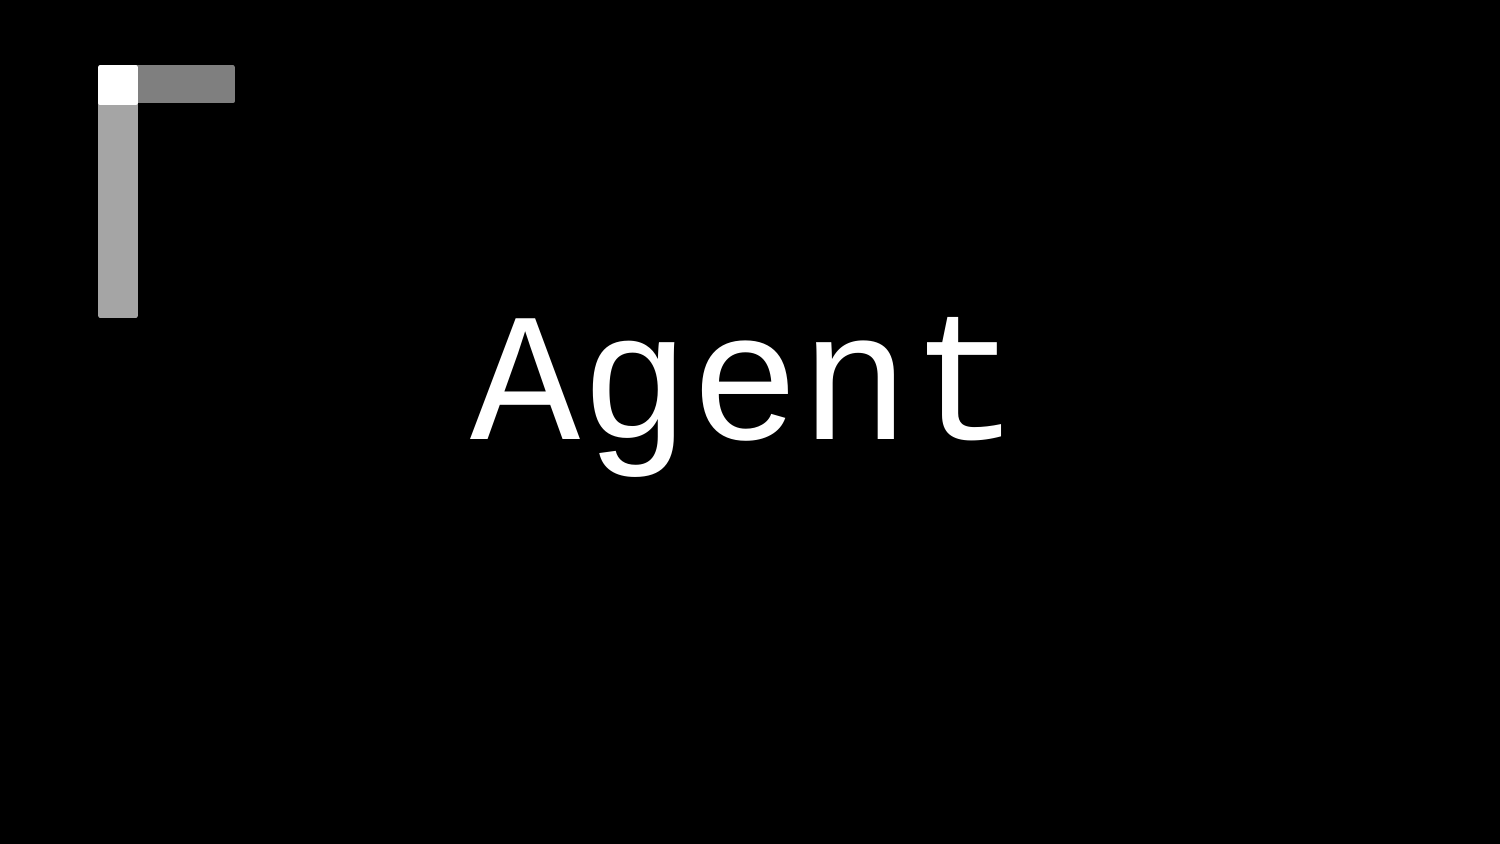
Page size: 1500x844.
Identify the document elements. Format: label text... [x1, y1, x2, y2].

text_box [100, 103, 136, 316]
text_box [100, 67, 136, 103]
text_box [136, 67, 233, 102]
text_box Agent [336, 386, 1155, 491]
text_box [0, 0, 1500, 844]
